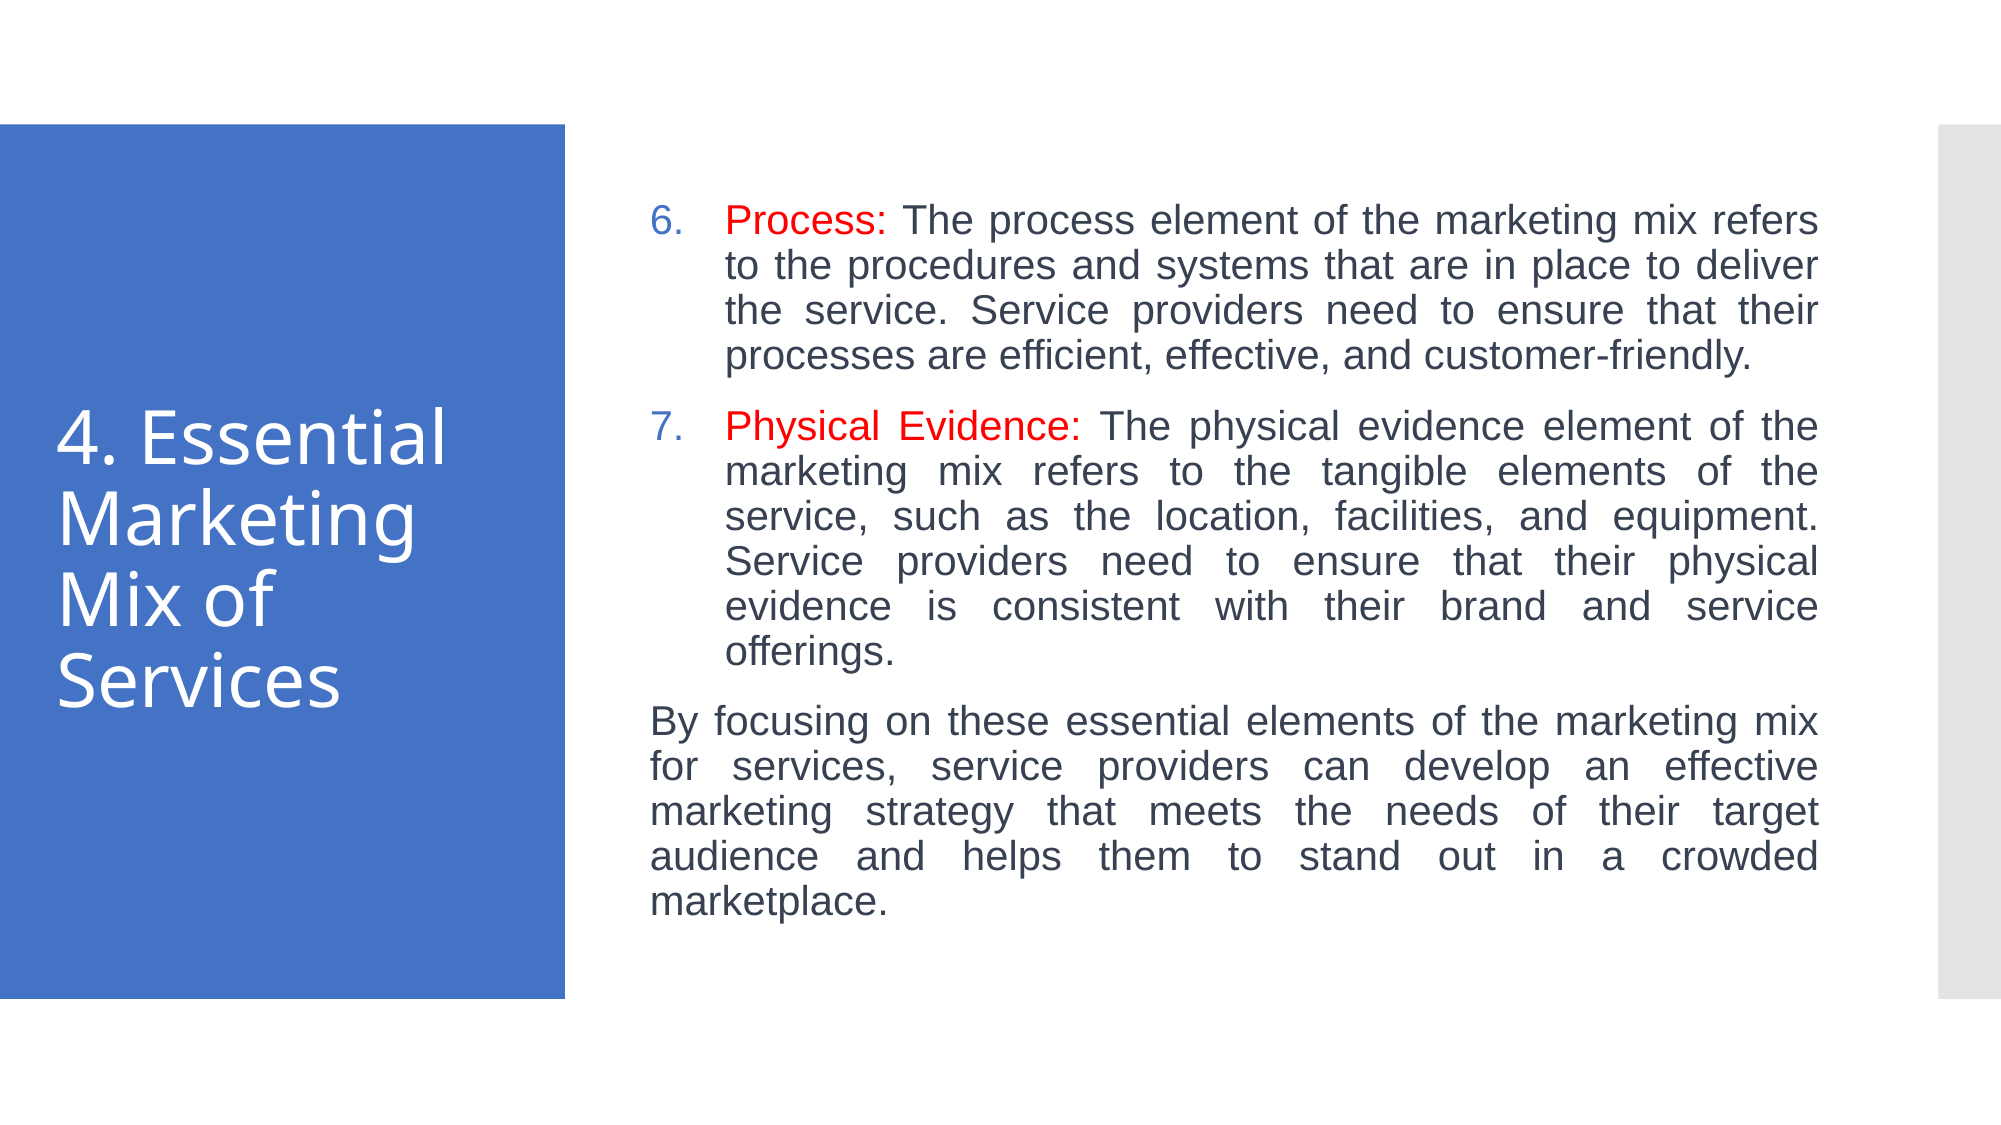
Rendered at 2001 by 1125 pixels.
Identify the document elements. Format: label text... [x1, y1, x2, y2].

list Process: The process element of the marketing mix refers to the procedures and systems that are in place to deliver the service. Service providers need to ensure that their processes are efficient, effective, and customer-friendly. Physical Evidence: The physical evidence element of the marketing mix refers to the tangible elements of the service, such as the location, facilities, and equipment. Service providers need to ensure that their physical evidence is consistent with their brand and service offerings. By focusing on these essential elements of the marketing mix for services, service providers can develop an effective marketing strategy that meets the needs of their target audience and helps them to stand out in a crowded marketplace. [634, 141, 1835, 982]
title 4. Essential Marketing Mix of Services [41, 184, 525, 940]
